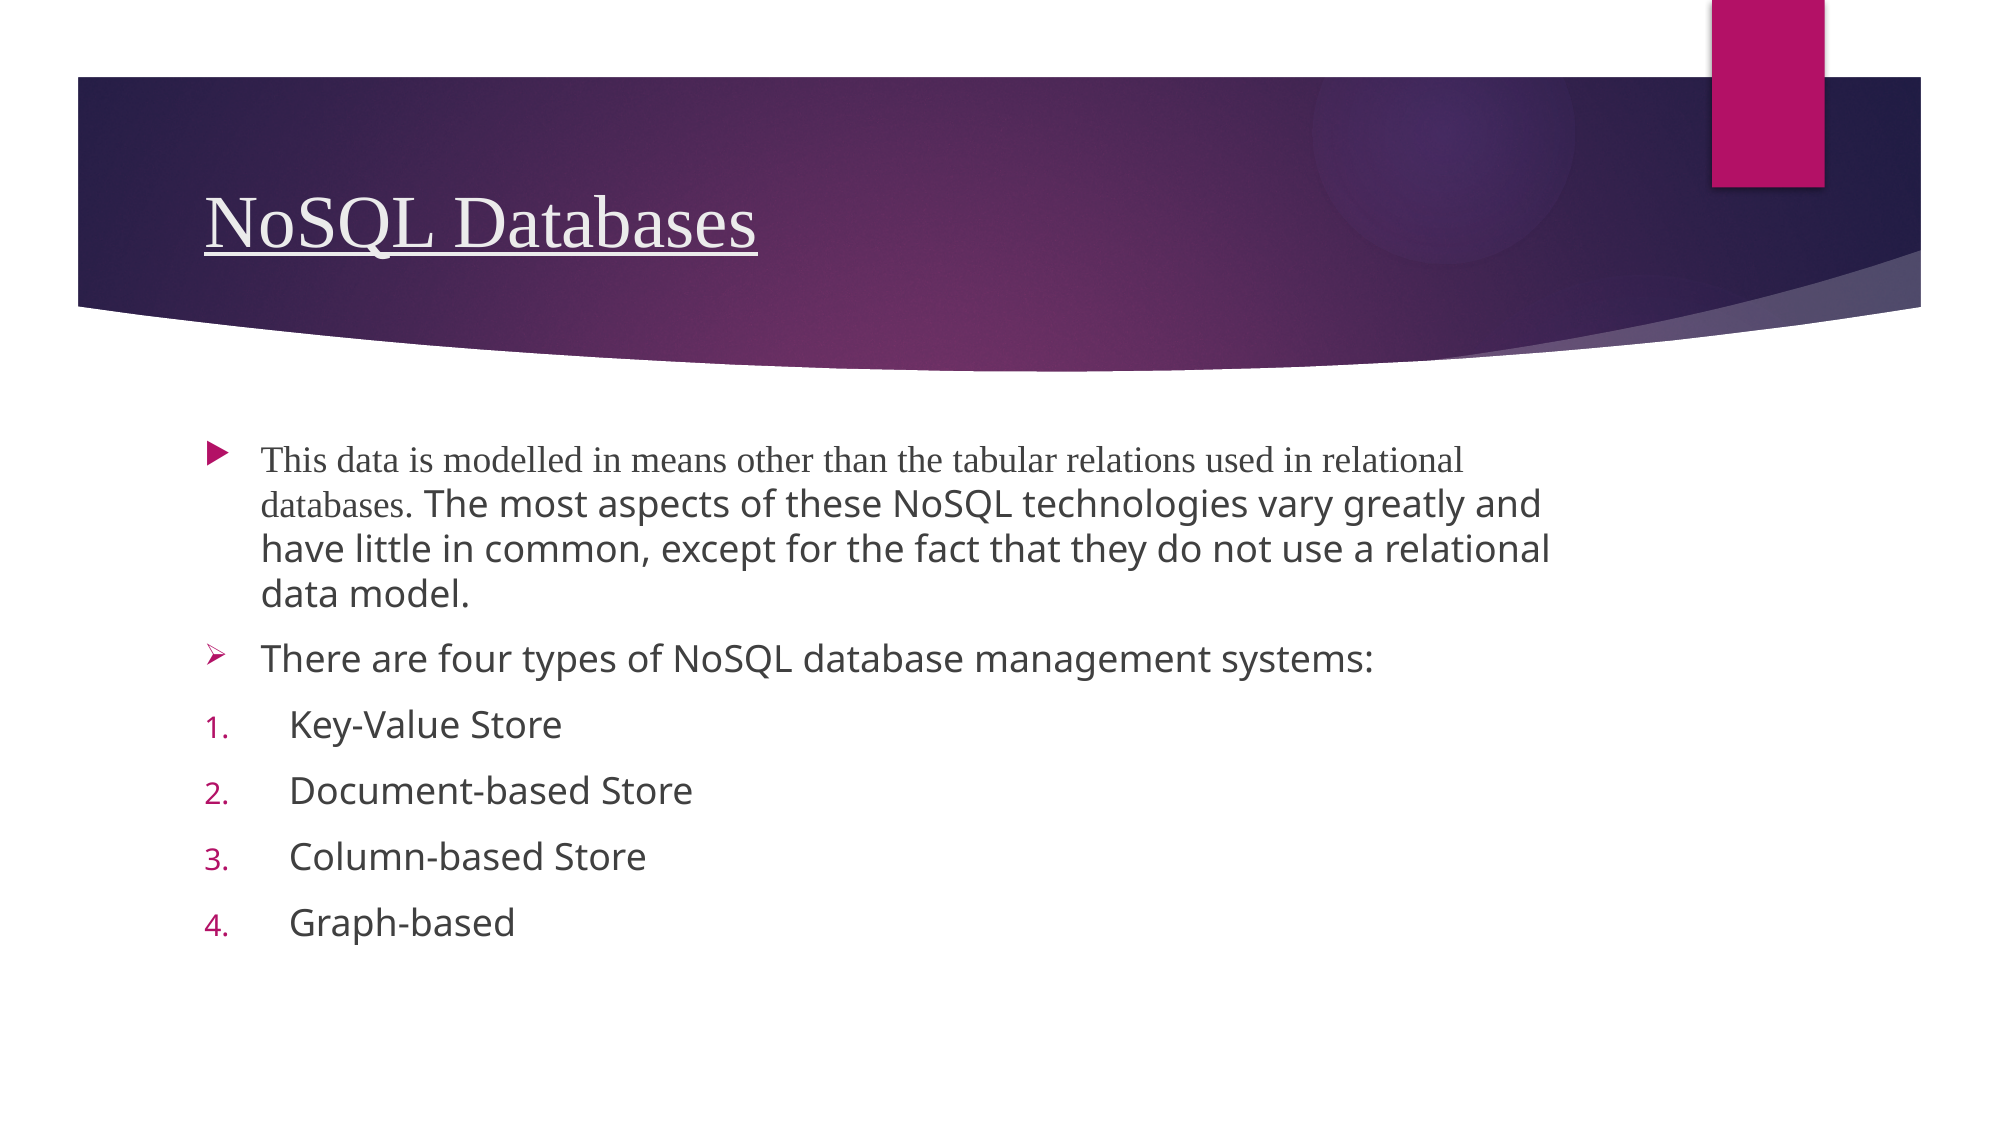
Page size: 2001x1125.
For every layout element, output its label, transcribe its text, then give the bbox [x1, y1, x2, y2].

list This data is modelled in means other than the tabular relations used in relational databases. The most aspects of these NoSQL technologies vary greatly and have little in common, except for the fact that they do not use a relational data model. There are four types of NoSQL database management systems: Key-Value Store Document-based Store Column-based Store Graph-based [189, 427, 1638, 988]
title NoSQL Databases [189, 159, 1627, 276]
